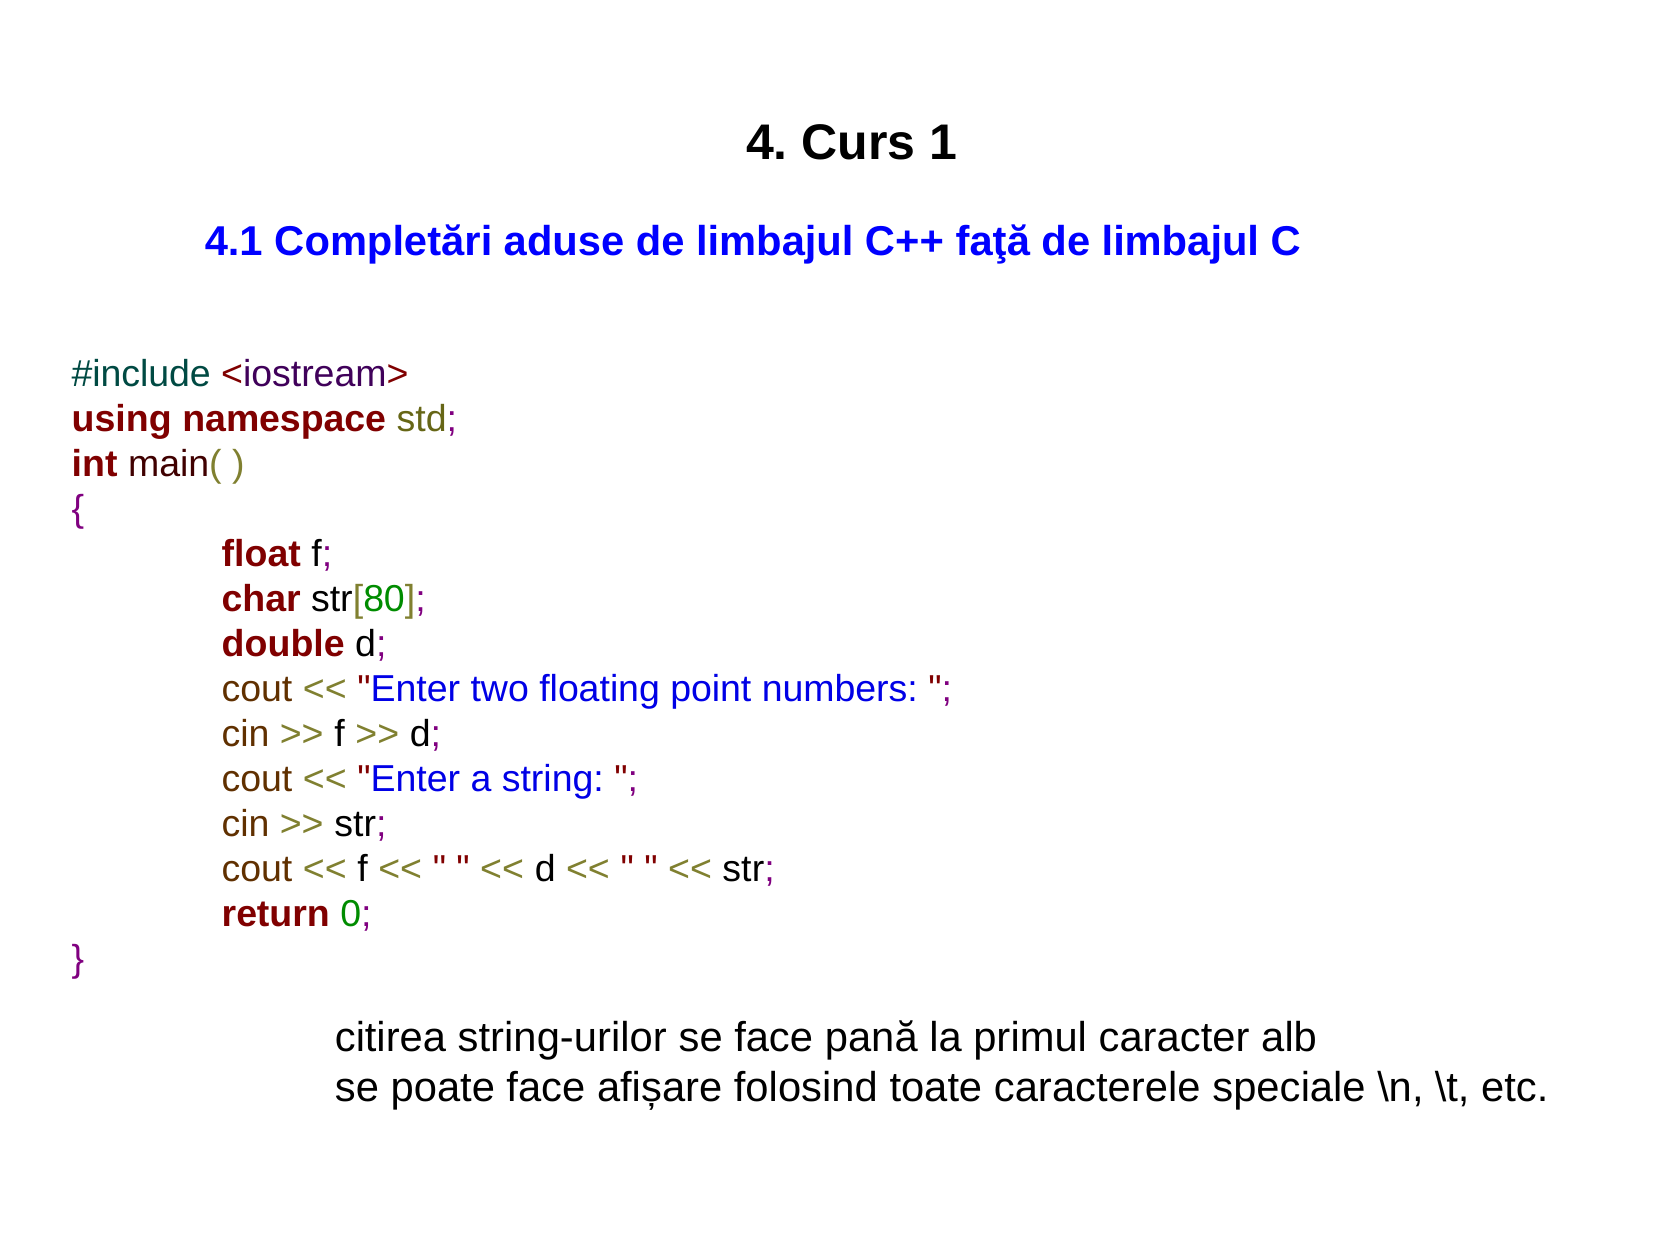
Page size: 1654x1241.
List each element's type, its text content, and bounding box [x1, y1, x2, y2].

text_box citirea string-urilor se face pană la primul caracter alb se poate face afișare folosind toate caracterele speciale \n, \t, etc. [319, 1001, 1565, 1117]
text_box 4.1 Completări aduse de limbajul C++ faţă de limbajul C [39, 181, 1425, 257]
text_box #include <iostream> using namespace std; int main( ) { float f; char str[80]; double d; cout << "Enter two floating point numbers: "; cin >> f >> d; cout << "Enter a string: "; cin >> str; cout << f << " " << d << " " << str; return 0; } [55, 340, 1585, 988]
text_box 4. Curs 1 [639, 107, 1065, 171]
